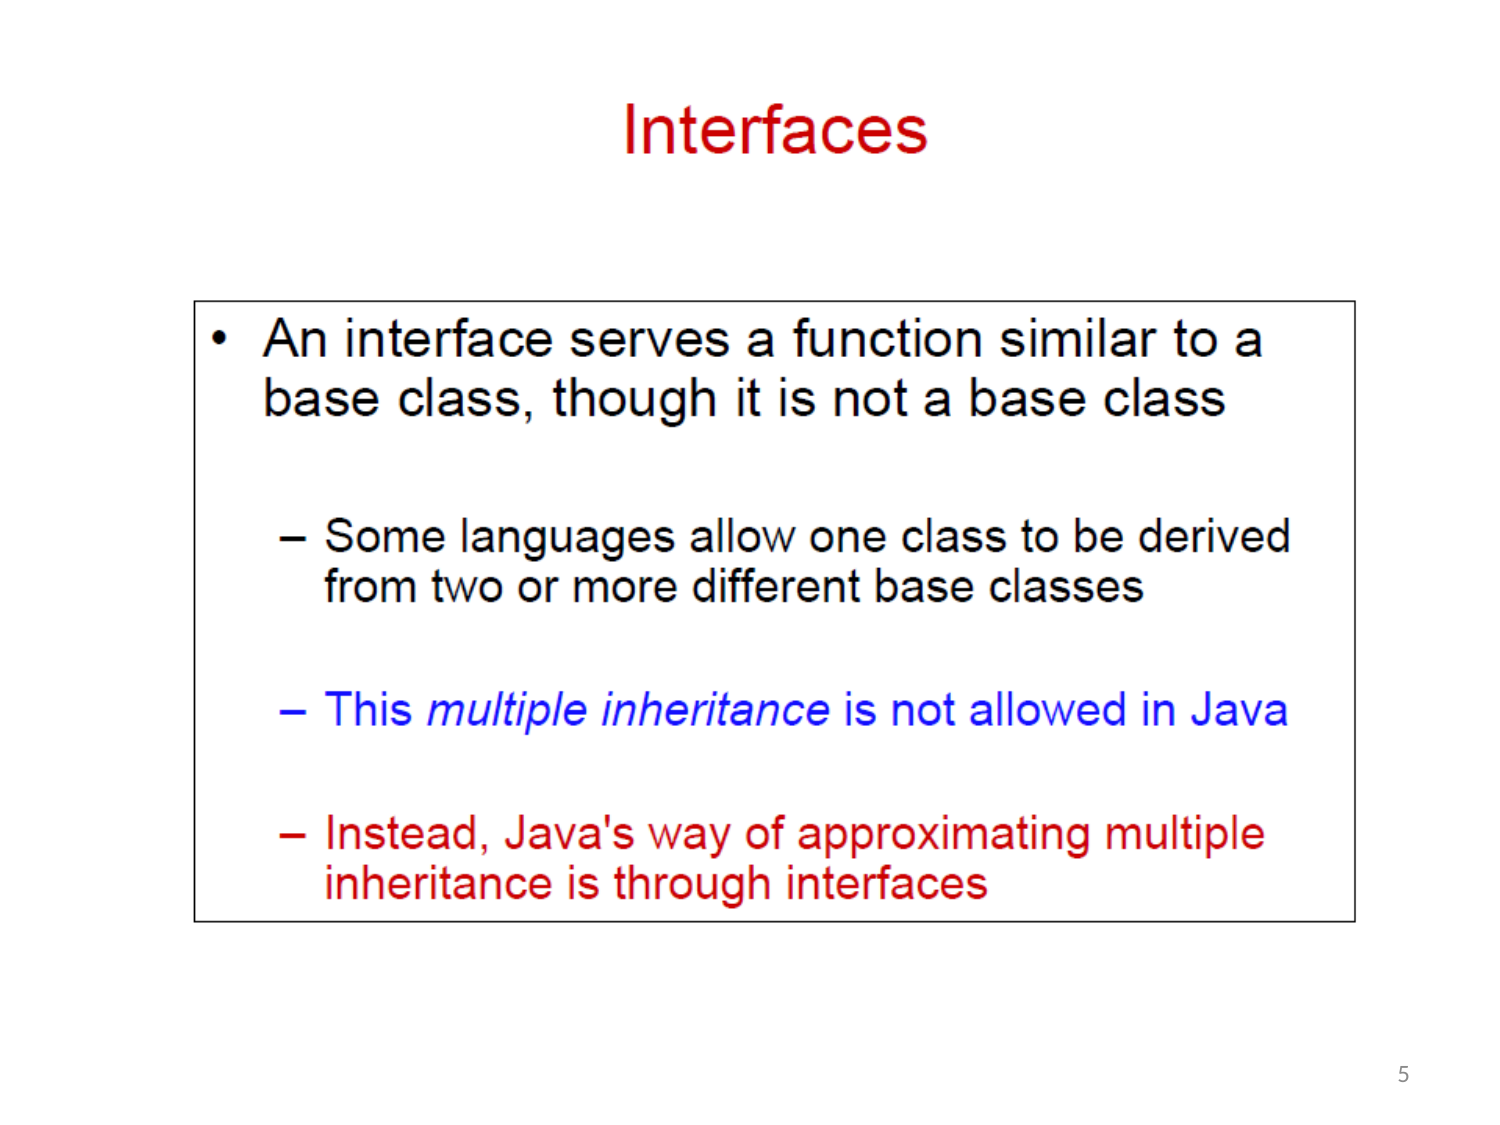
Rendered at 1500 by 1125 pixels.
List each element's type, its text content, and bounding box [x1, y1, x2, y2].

slide_number 5 [1074, 1071, 1425, 1103]
picture [72, 59, 1428, 1066]
